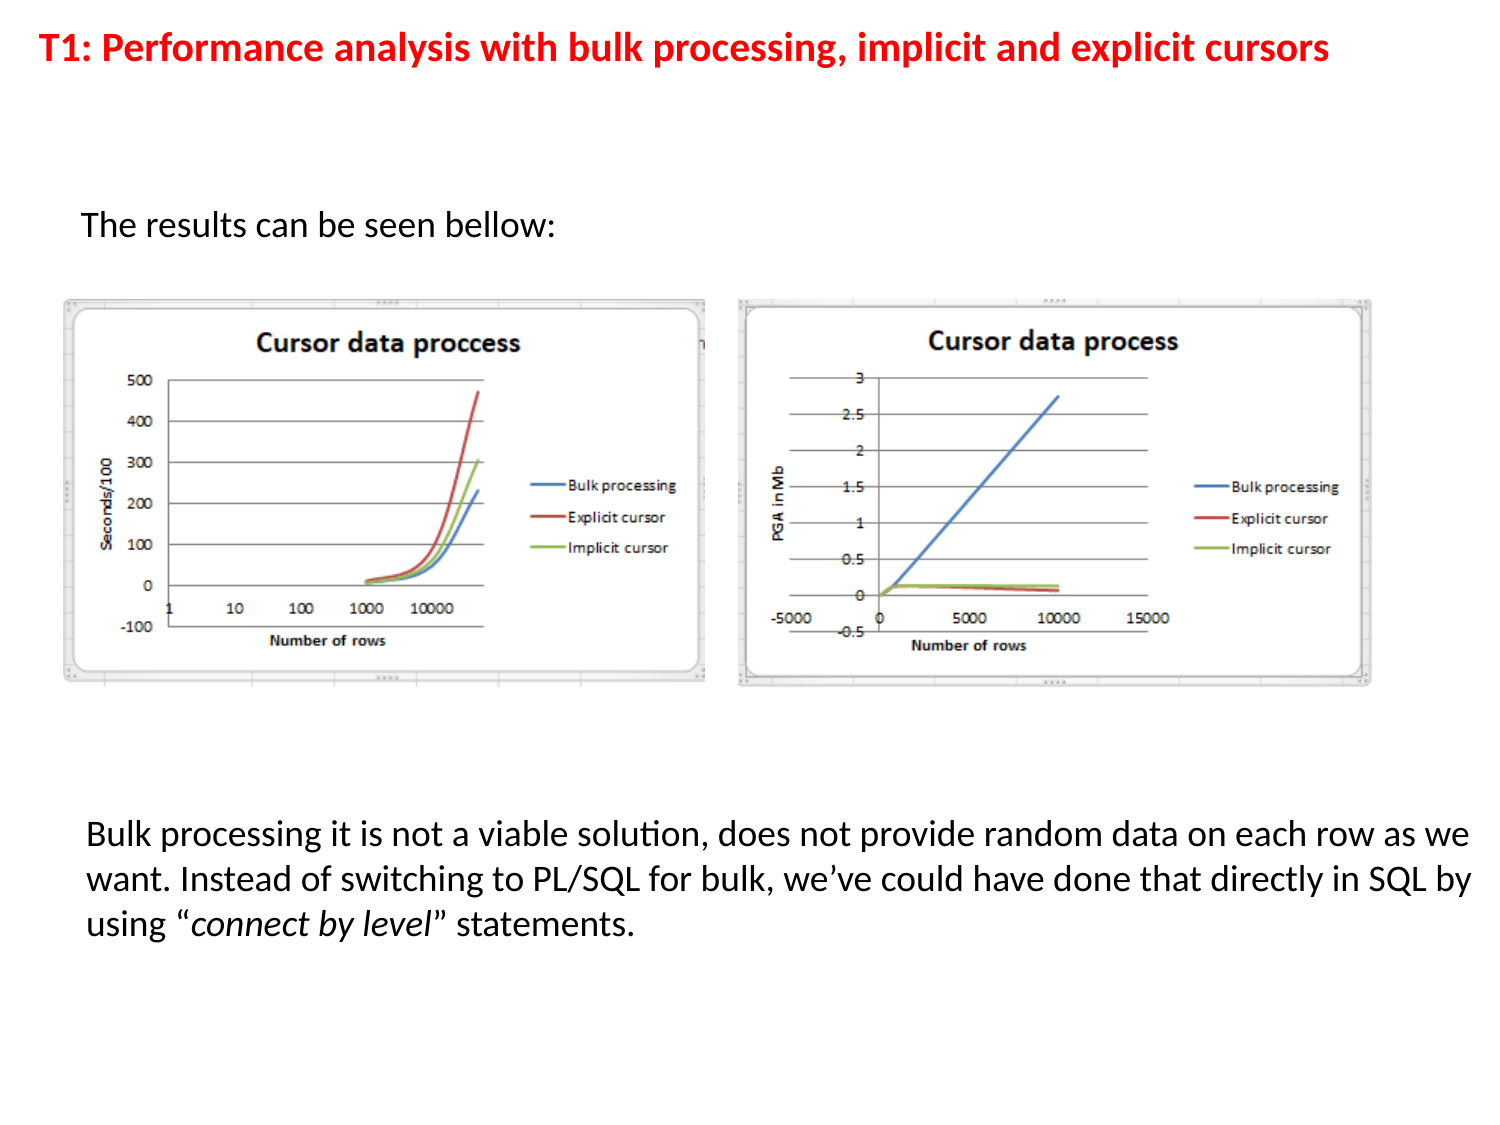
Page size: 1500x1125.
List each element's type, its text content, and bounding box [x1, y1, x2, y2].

text_box T1: Performance analysis with bulk processing, implicit and explicit cursors [24, 12, 1487, 78]
picture [737, 299, 1372, 688]
picture [62, 299, 705, 688]
text_box Bulk processing it is not a viable solution, does not provide random data on each row as we want. Instead of switching to PL/SQL for bulk, we’ve could have done that directly in SQL by using “connect by level” statements. [71, 801, 1497, 952]
text_box The results can be seen bellow: [65, 193, 573, 253]
